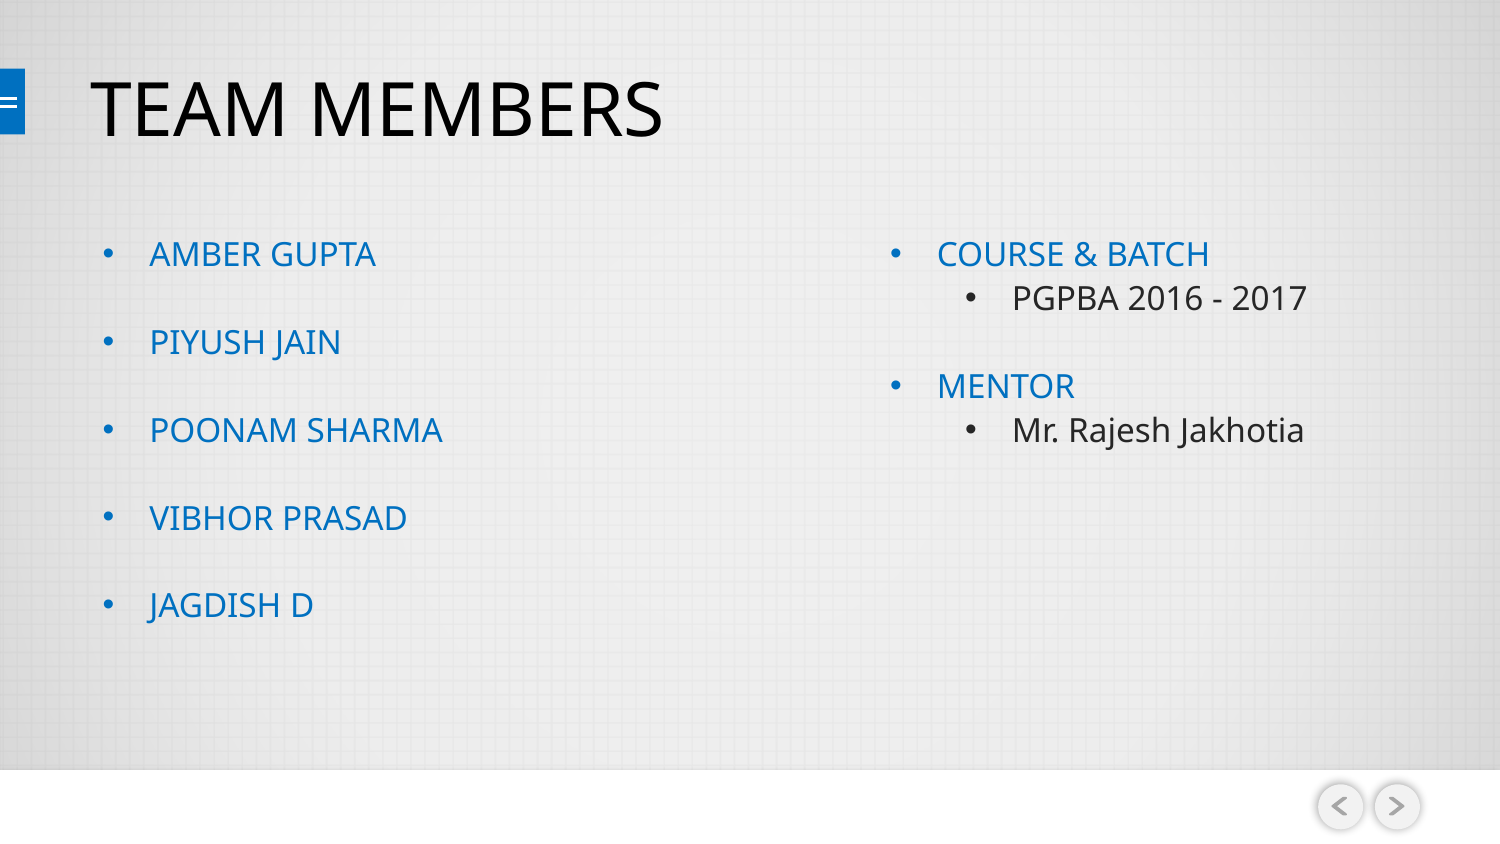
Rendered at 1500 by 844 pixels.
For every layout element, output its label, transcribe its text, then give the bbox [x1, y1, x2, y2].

title TEAM MEMBERS [75, 71, 1325, 142]
list COURSE & BATCH PGPBA 2016 - 2017 MENTOR Mr. Rajesh Jakhotia [875, 221, 1363, 660]
picture [0, 0, 1500, 770]
list AMBER GUPTA PIYUSH JAIN POONAM SHARMA VIBHOR PRASAD JAGDISH D [87, 221, 575, 660]
